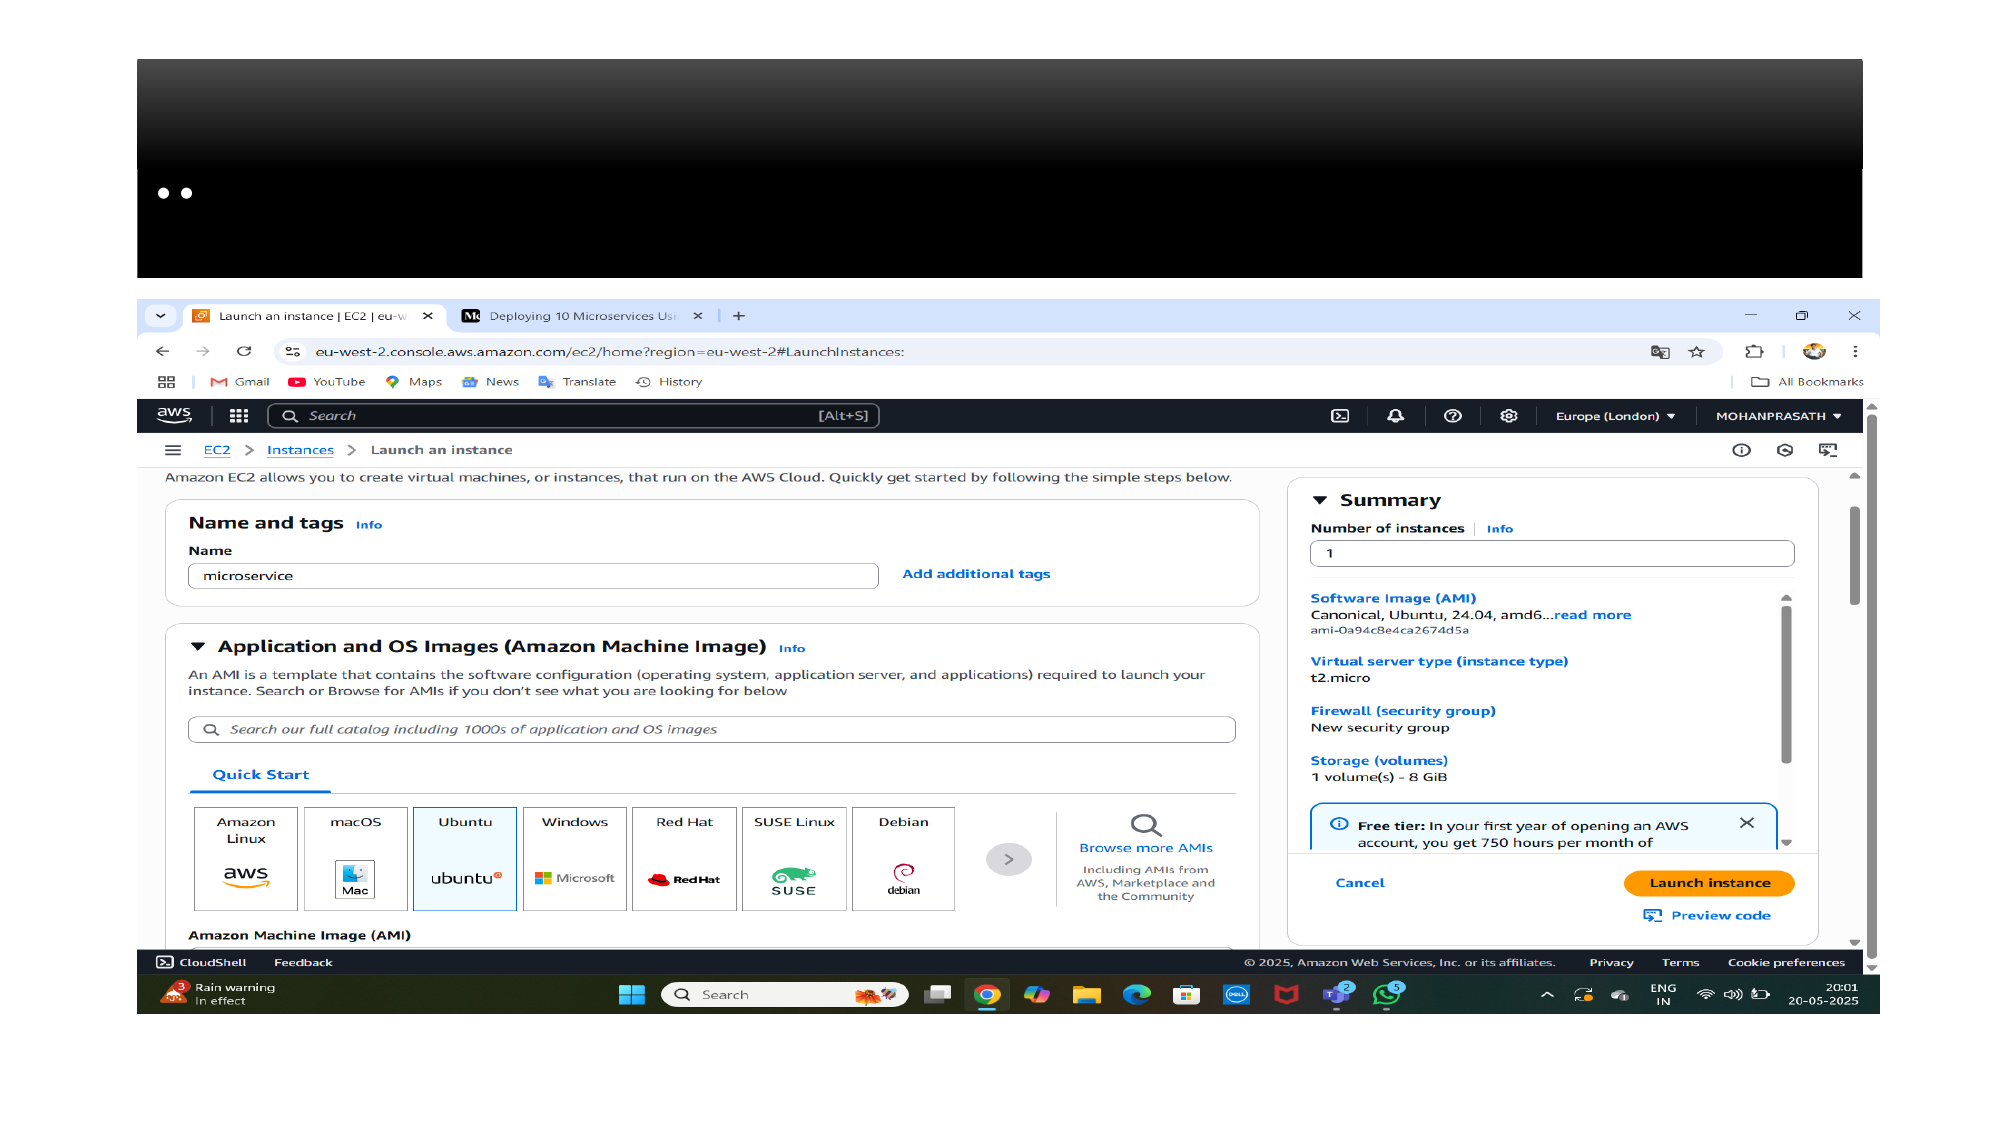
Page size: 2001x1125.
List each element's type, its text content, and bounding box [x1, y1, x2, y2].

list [137, 299, 1880, 1014]
title .. [137, 59, 1863, 278]
